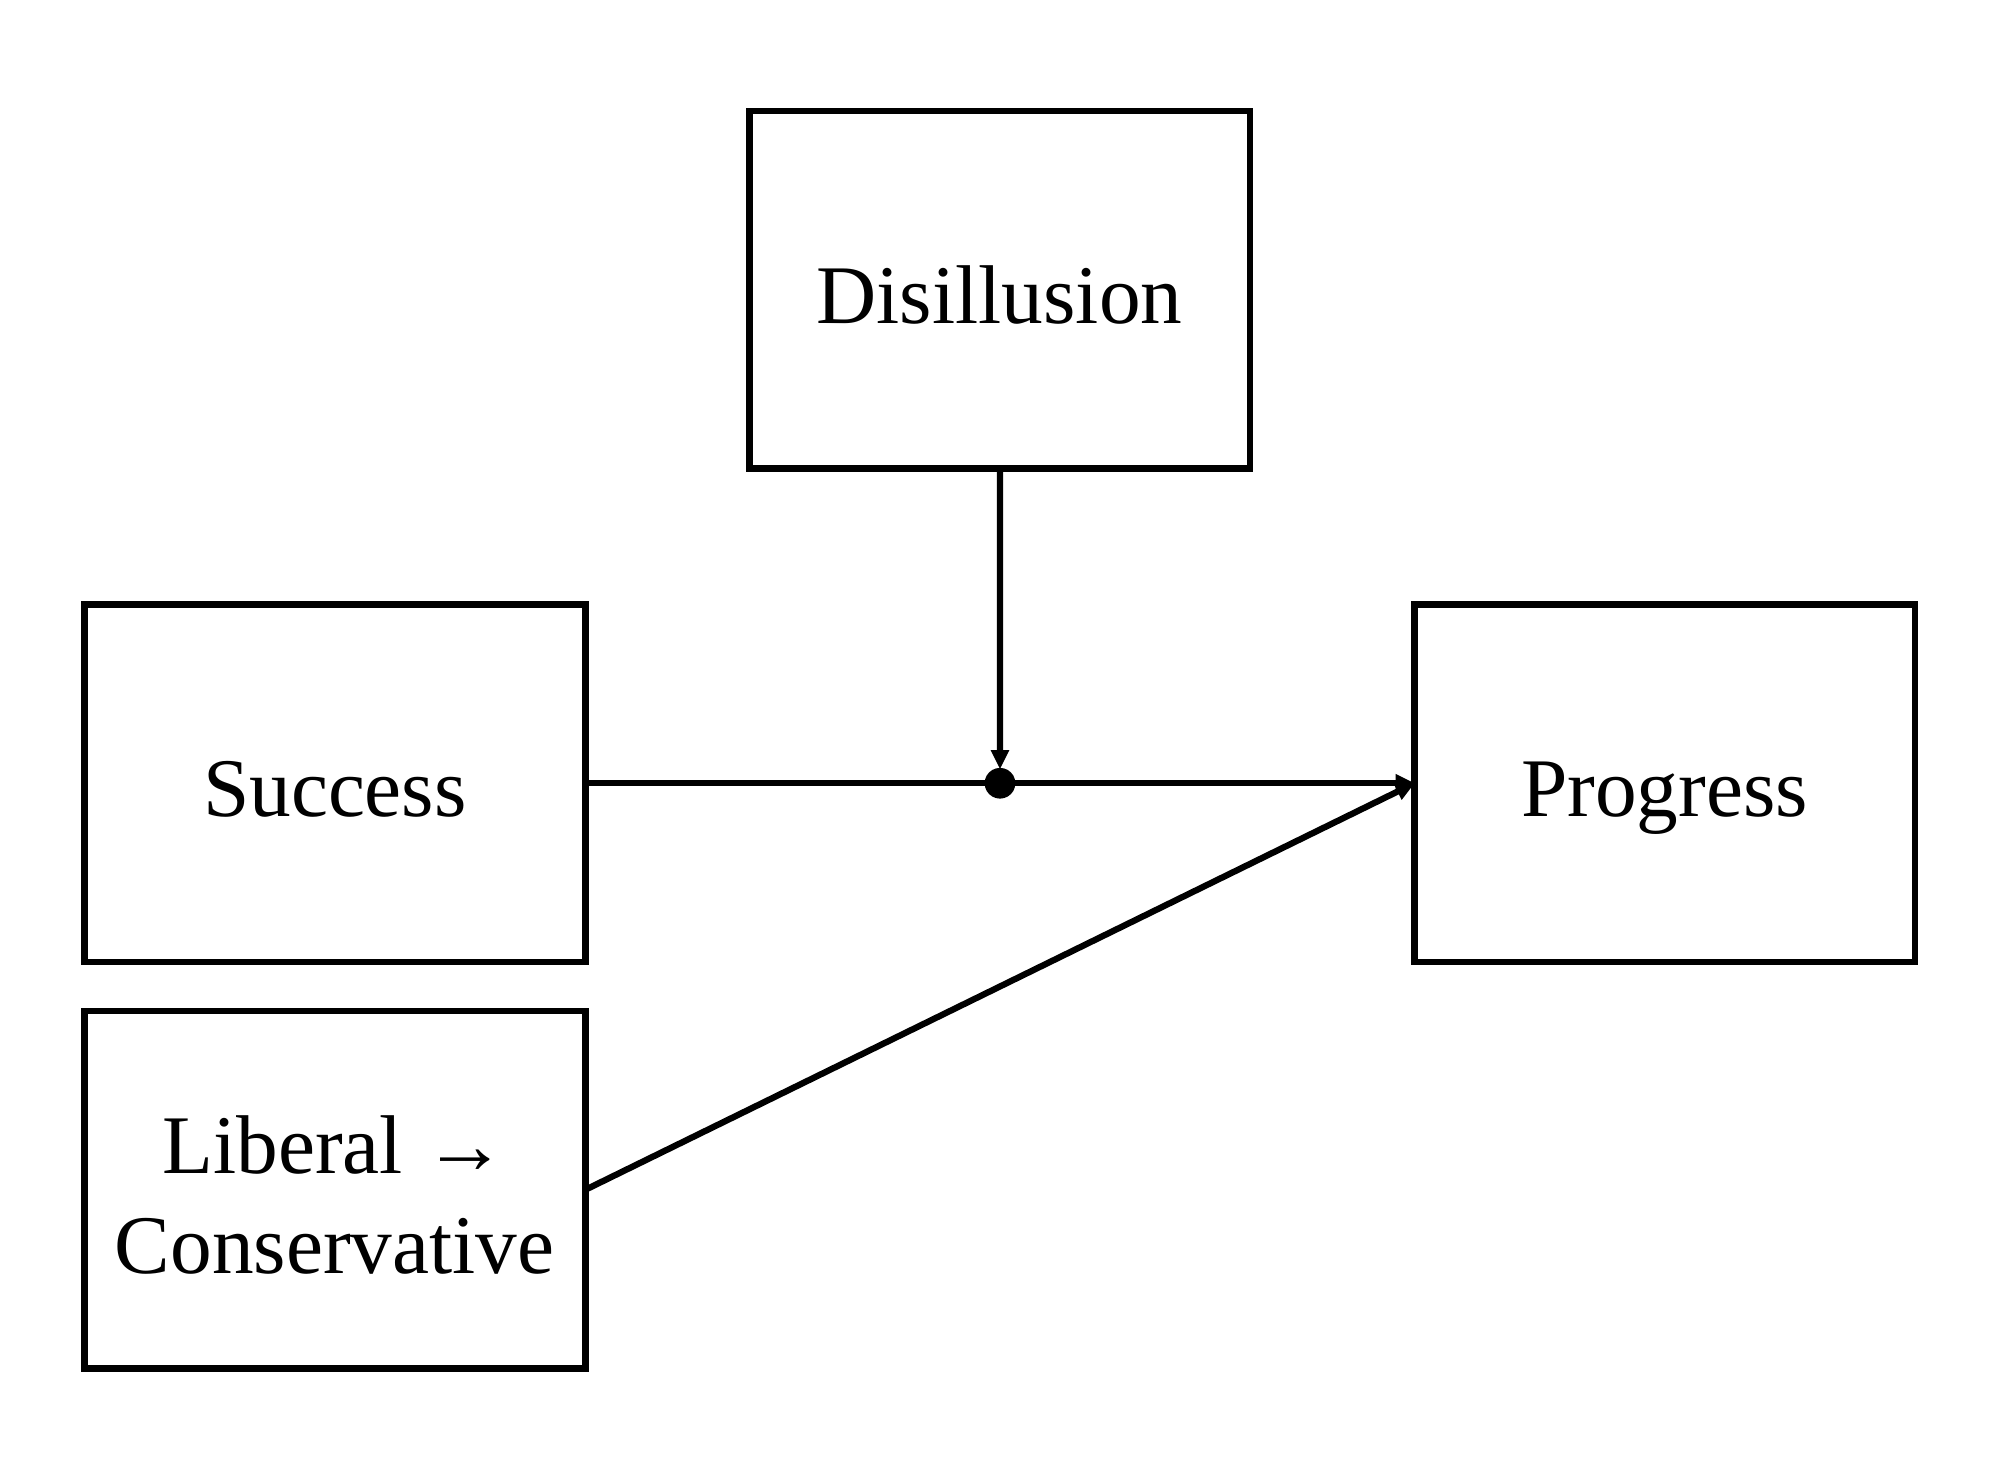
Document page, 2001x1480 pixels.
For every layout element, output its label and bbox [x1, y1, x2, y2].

text_box [84, 110, 1916, 1369]
